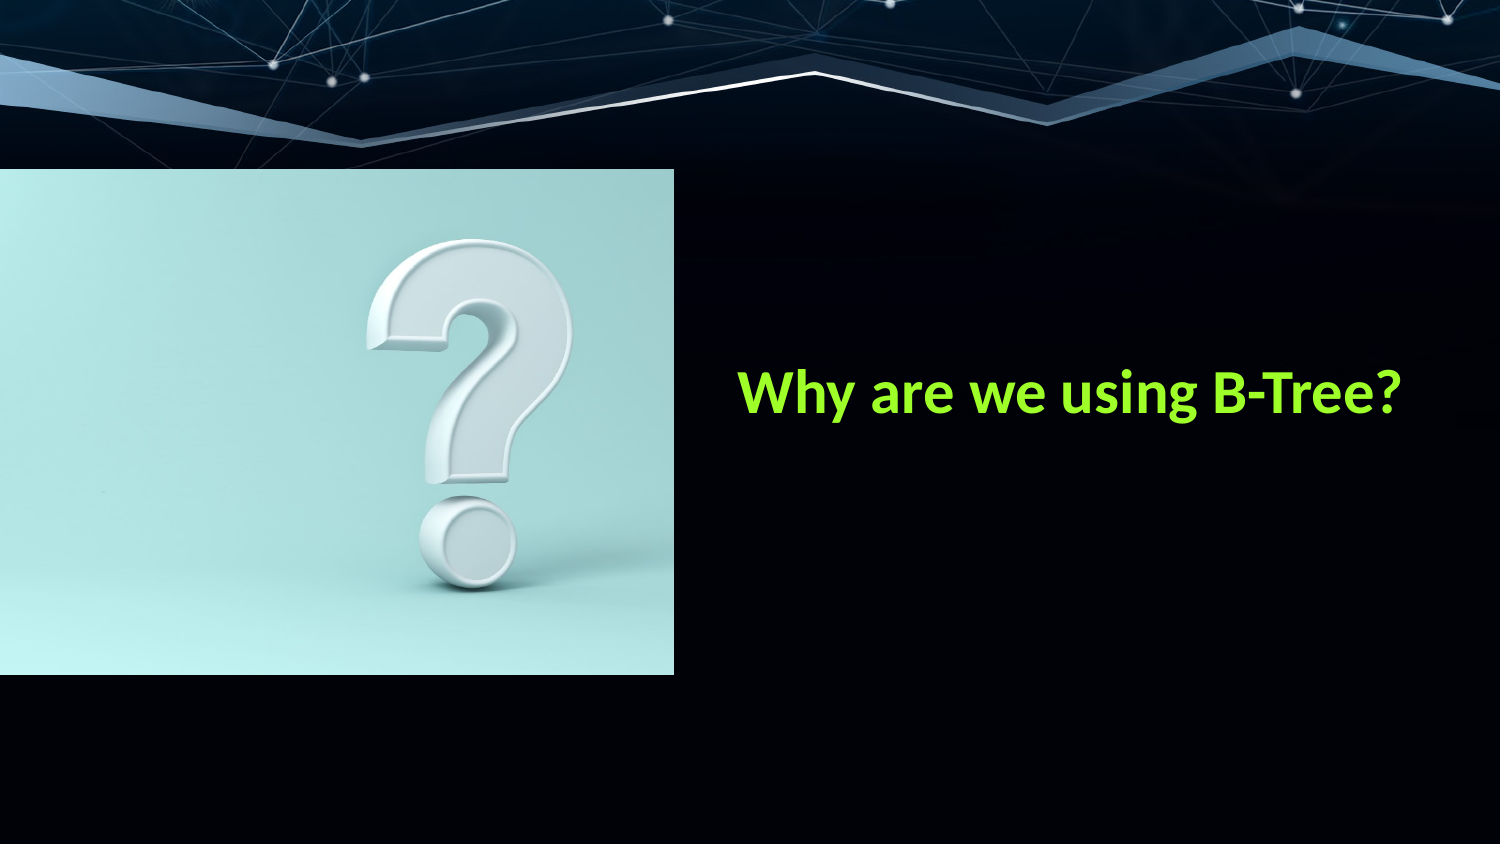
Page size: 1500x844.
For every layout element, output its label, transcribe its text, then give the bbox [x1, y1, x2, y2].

text_box Why are we using B-Tree? [677, 351, 1500, 493]
picture [0, 0, 1500, 844]
